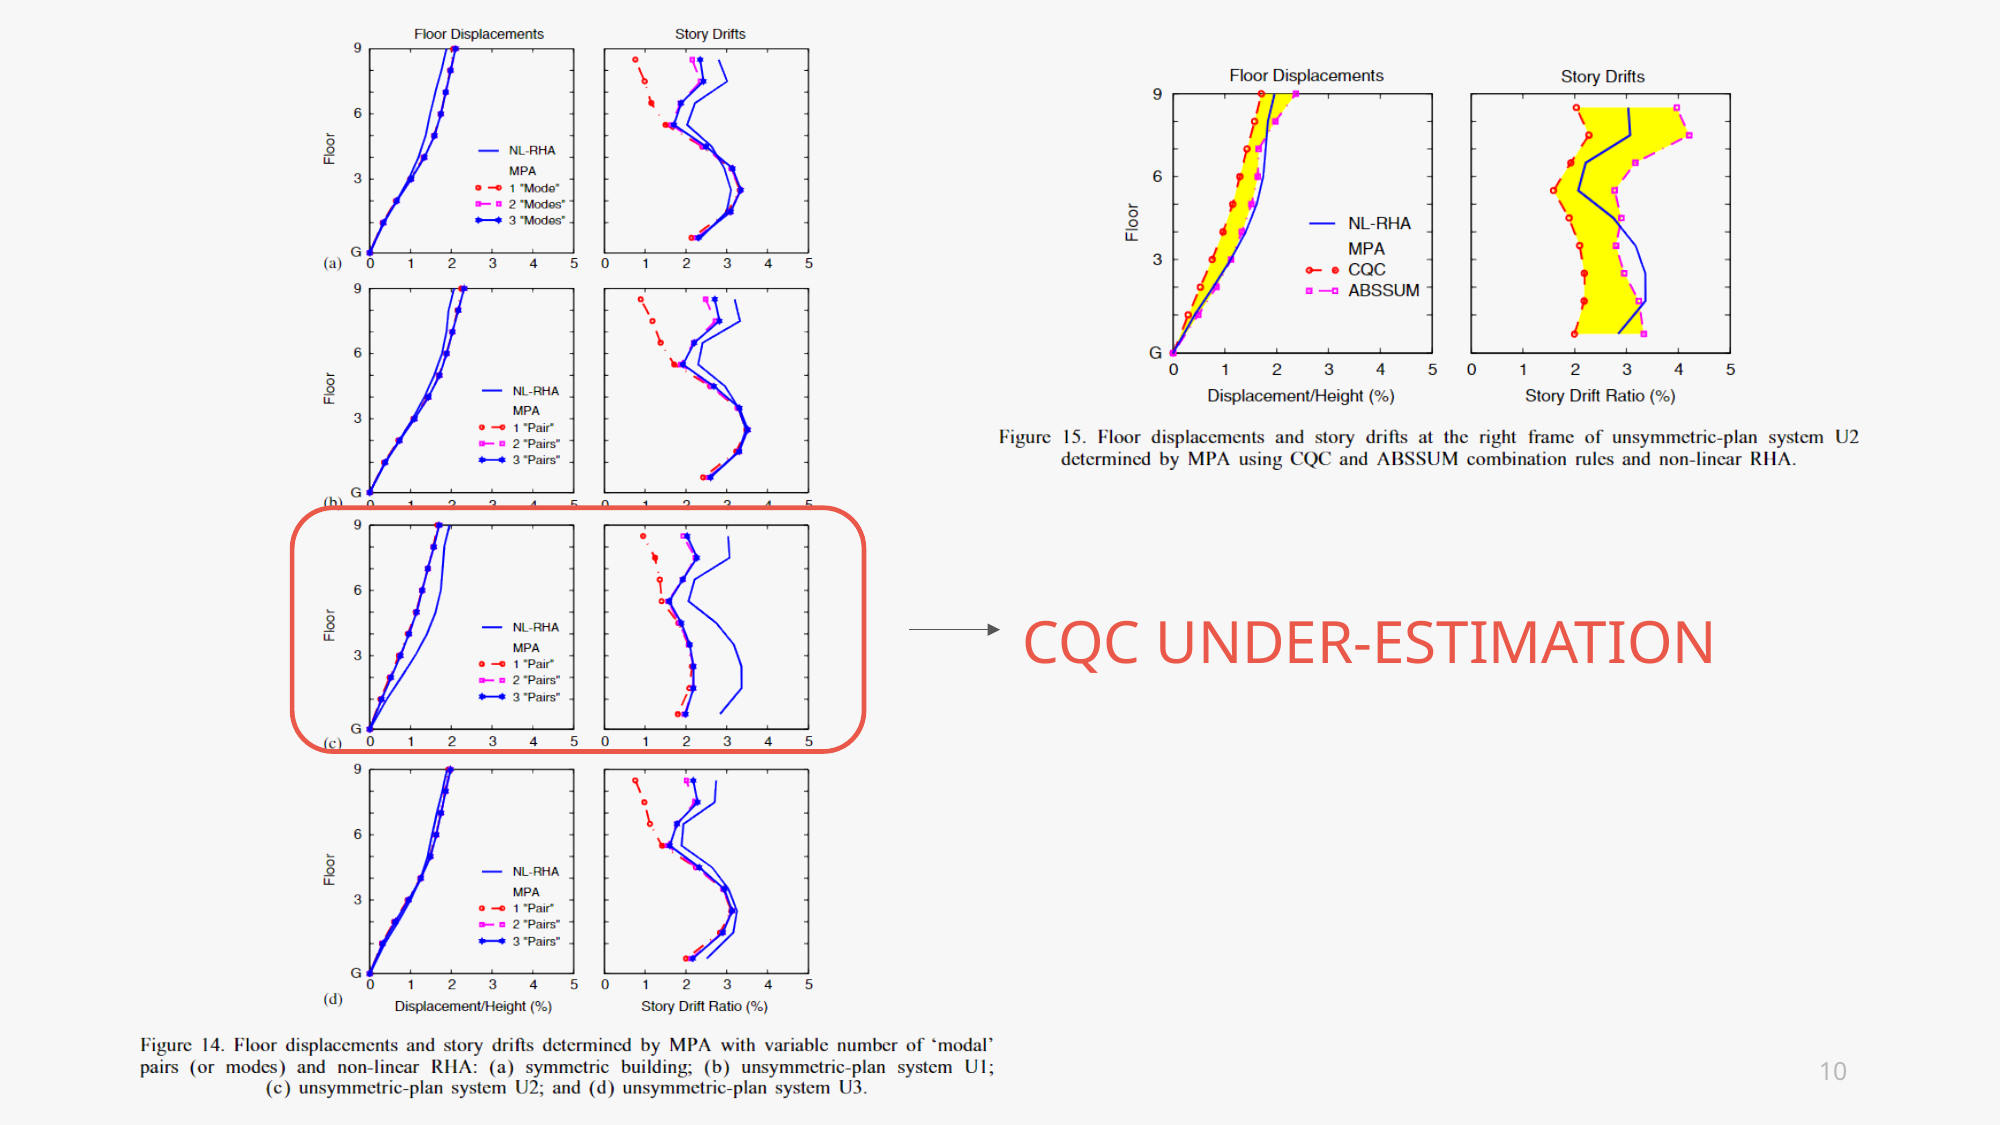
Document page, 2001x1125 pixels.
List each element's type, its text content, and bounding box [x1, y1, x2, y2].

text_box CQC UNDER-ESTIMATION [1022, 583, 1732, 683]
picture [137, 23, 1863, 1103]
slide_number 10 [1412, 1042, 1863, 1103]
